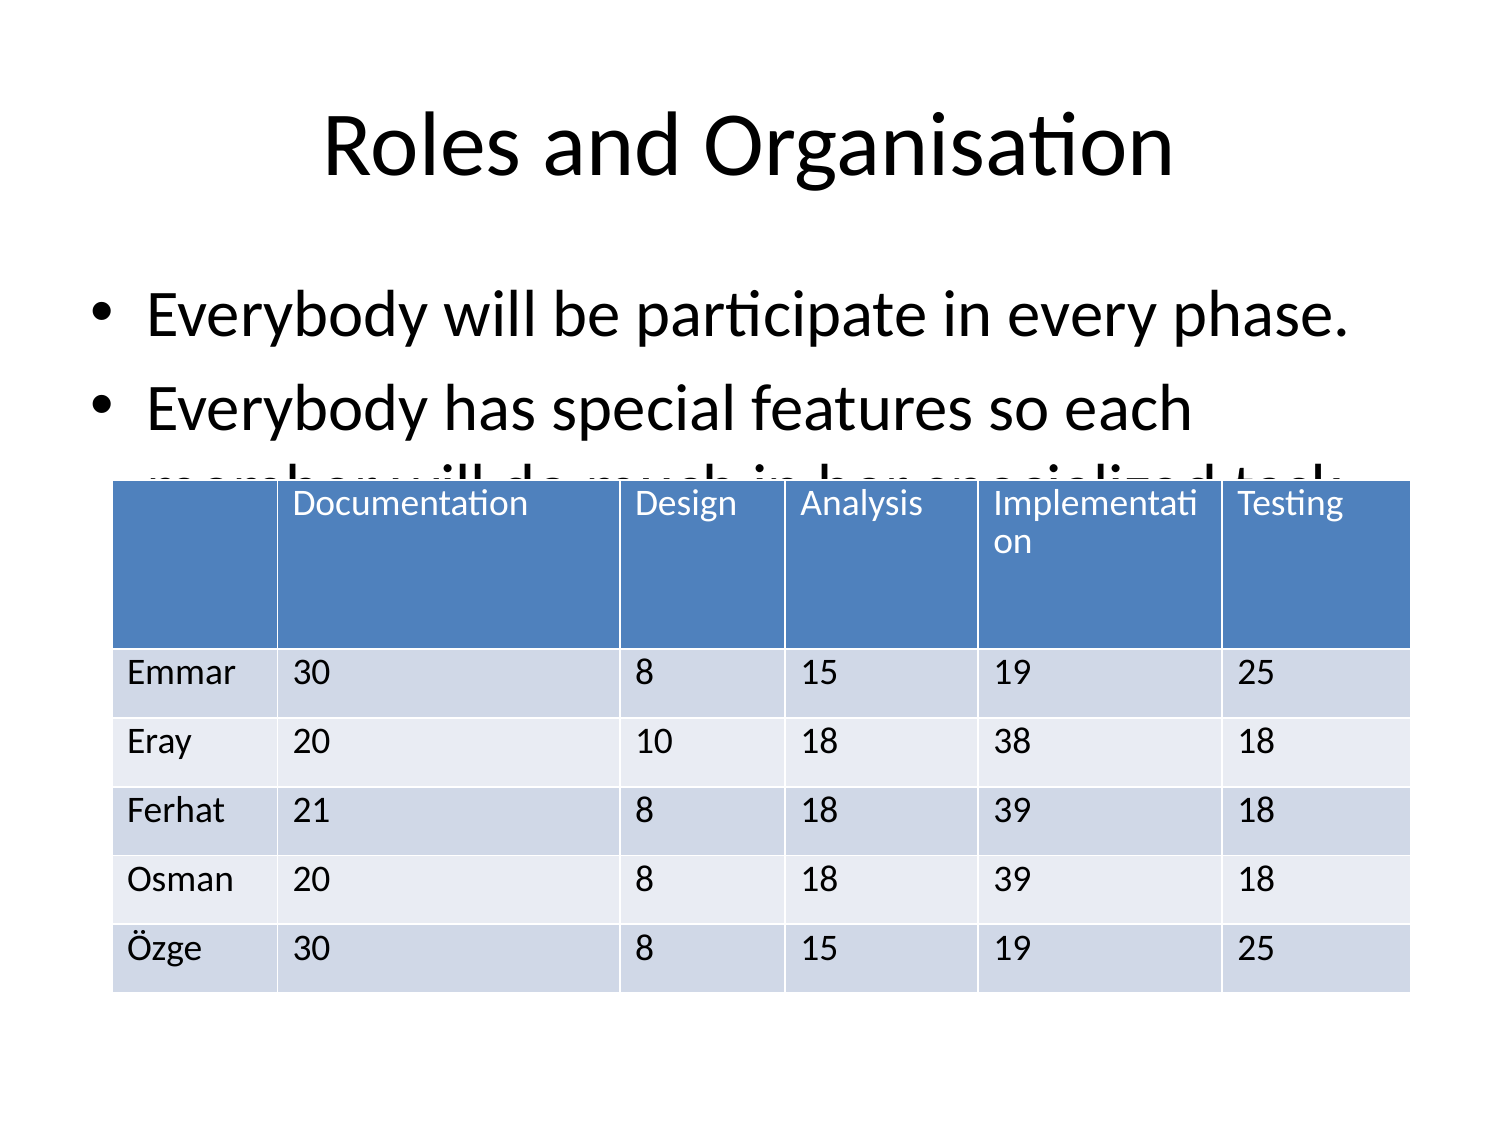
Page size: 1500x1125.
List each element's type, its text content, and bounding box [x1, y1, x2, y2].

list Everybody will be participate in every phase. Everybody has special features so each member will do much in her specialized task. [75, 262, 1425, 1005]
table_cell 8 [621, 788, 784, 855]
table_cell 19 [979, 925, 1221, 992]
title Roles and Organisation [75, 45, 1425, 233]
table_cell 38 [979, 719, 1221, 786]
table_cell 18 [1223, 856, 1410, 923]
table_header Implementation [979, 481, 1221, 648]
table_cell 18 [786, 788, 977, 855]
table_cell 25 [1223, 650, 1410, 717]
table_header Testing [1223, 481, 1410, 648]
table_cell 21 [278, 788, 619, 855]
table_cell Eray [113, 719, 277, 786]
table_cell 30 [278, 650, 619, 717]
table_header Design [621, 481, 784, 648]
table_cell Ferhat [113, 788, 277, 855]
table_cell Osman [113, 856, 277, 923]
table_cell 39 [979, 788, 1221, 855]
table_cell Emmar [113, 650, 277, 717]
table_cell Özge [113, 925, 277, 992]
table_cell 8 [621, 856, 784, 923]
table_cell 39 [979, 856, 1221, 923]
table_cell 30 [278, 925, 619, 992]
table_cell 15 [786, 650, 977, 717]
table_cell 8 [621, 650, 784, 717]
table_header [113, 481, 277, 648]
table_cell 18 [786, 719, 977, 786]
table_cell 15 [786, 925, 977, 992]
table_cell 18 [786, 856, 977, 923]
table_header Analysis [786, 481, 977, 648]
table_cell 20 [278, 719, 619, 786]
table_cell 8 [621, 925, 784, 992]
table_cell 18 [1223, 719, 1410, 786]
table_cell 20 [278, 856, 619, 923]
table_header Documentation [278, 481, 619, 648]
table_cell 18 [1223, 788, 1410, 855]
table_cell 10 [621, 719, 784, 786]
table_cell 19 [979, 650, 1221, 717]
table_cell 25 [1223, 925, 1410, 992]
